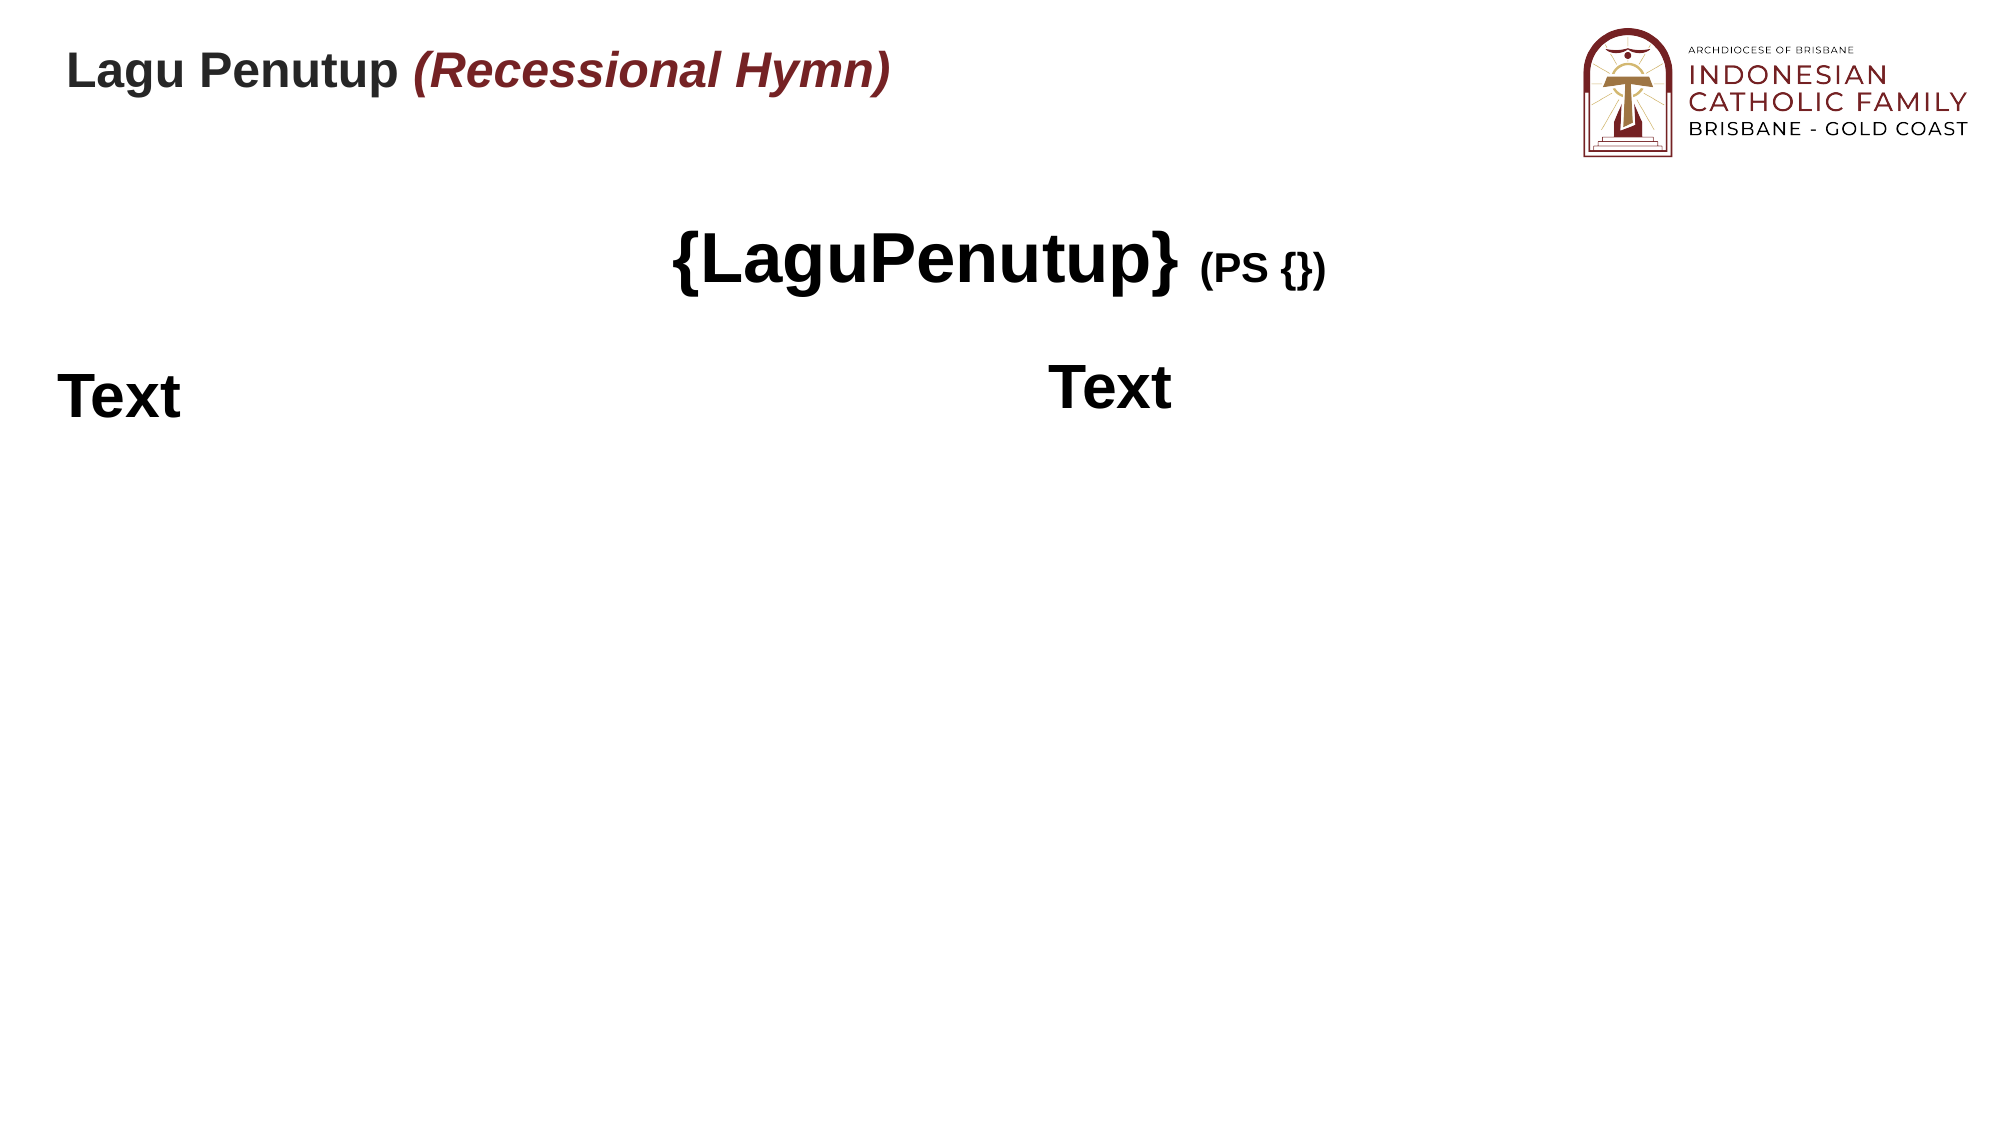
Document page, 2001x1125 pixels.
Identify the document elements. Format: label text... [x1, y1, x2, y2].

text_box Text [42, 339, 942, 1079]
text_box Text [1033, 331, 1919, 1070]
picture [1571, 22, 1979, 164]
text_box {LaguPenutup} (PS {}) [0, 196, 2000, 307]
text_box Lagu Penutup (Recessional Hymn) [51, 22, 979, 102]
